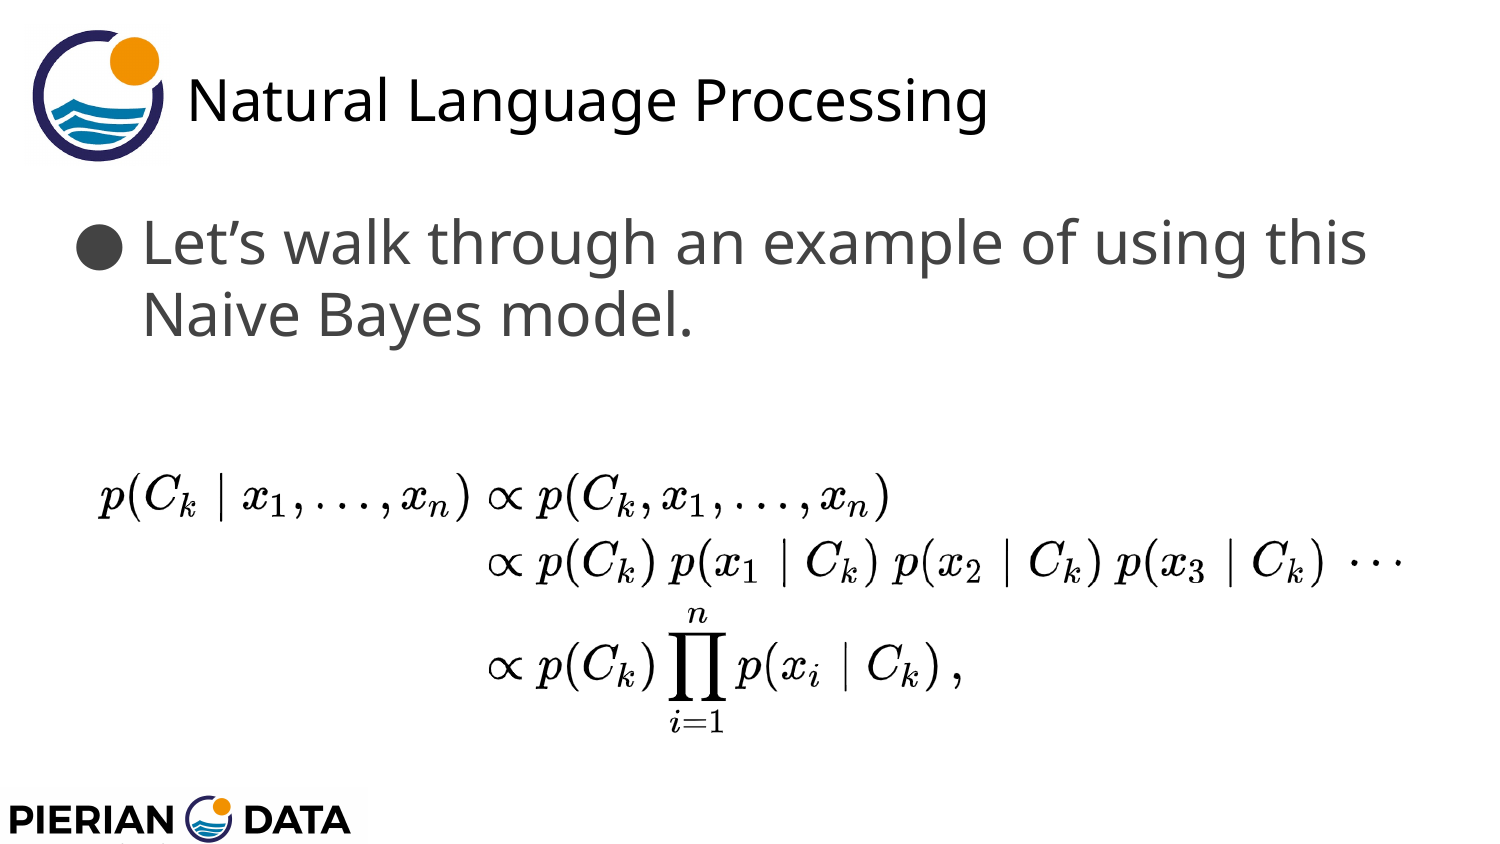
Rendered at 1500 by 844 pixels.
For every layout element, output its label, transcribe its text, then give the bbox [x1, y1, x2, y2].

title Natural Language Processing [176, 48, 1449, 143]
picture [24, 24, 172, 167]
picture [85, 445, 1424, 746]
list Let’s walk through an example of using this Naive Bayes model. [51, 189, 1476, 546]
picture [0, 787, 368, 844]
